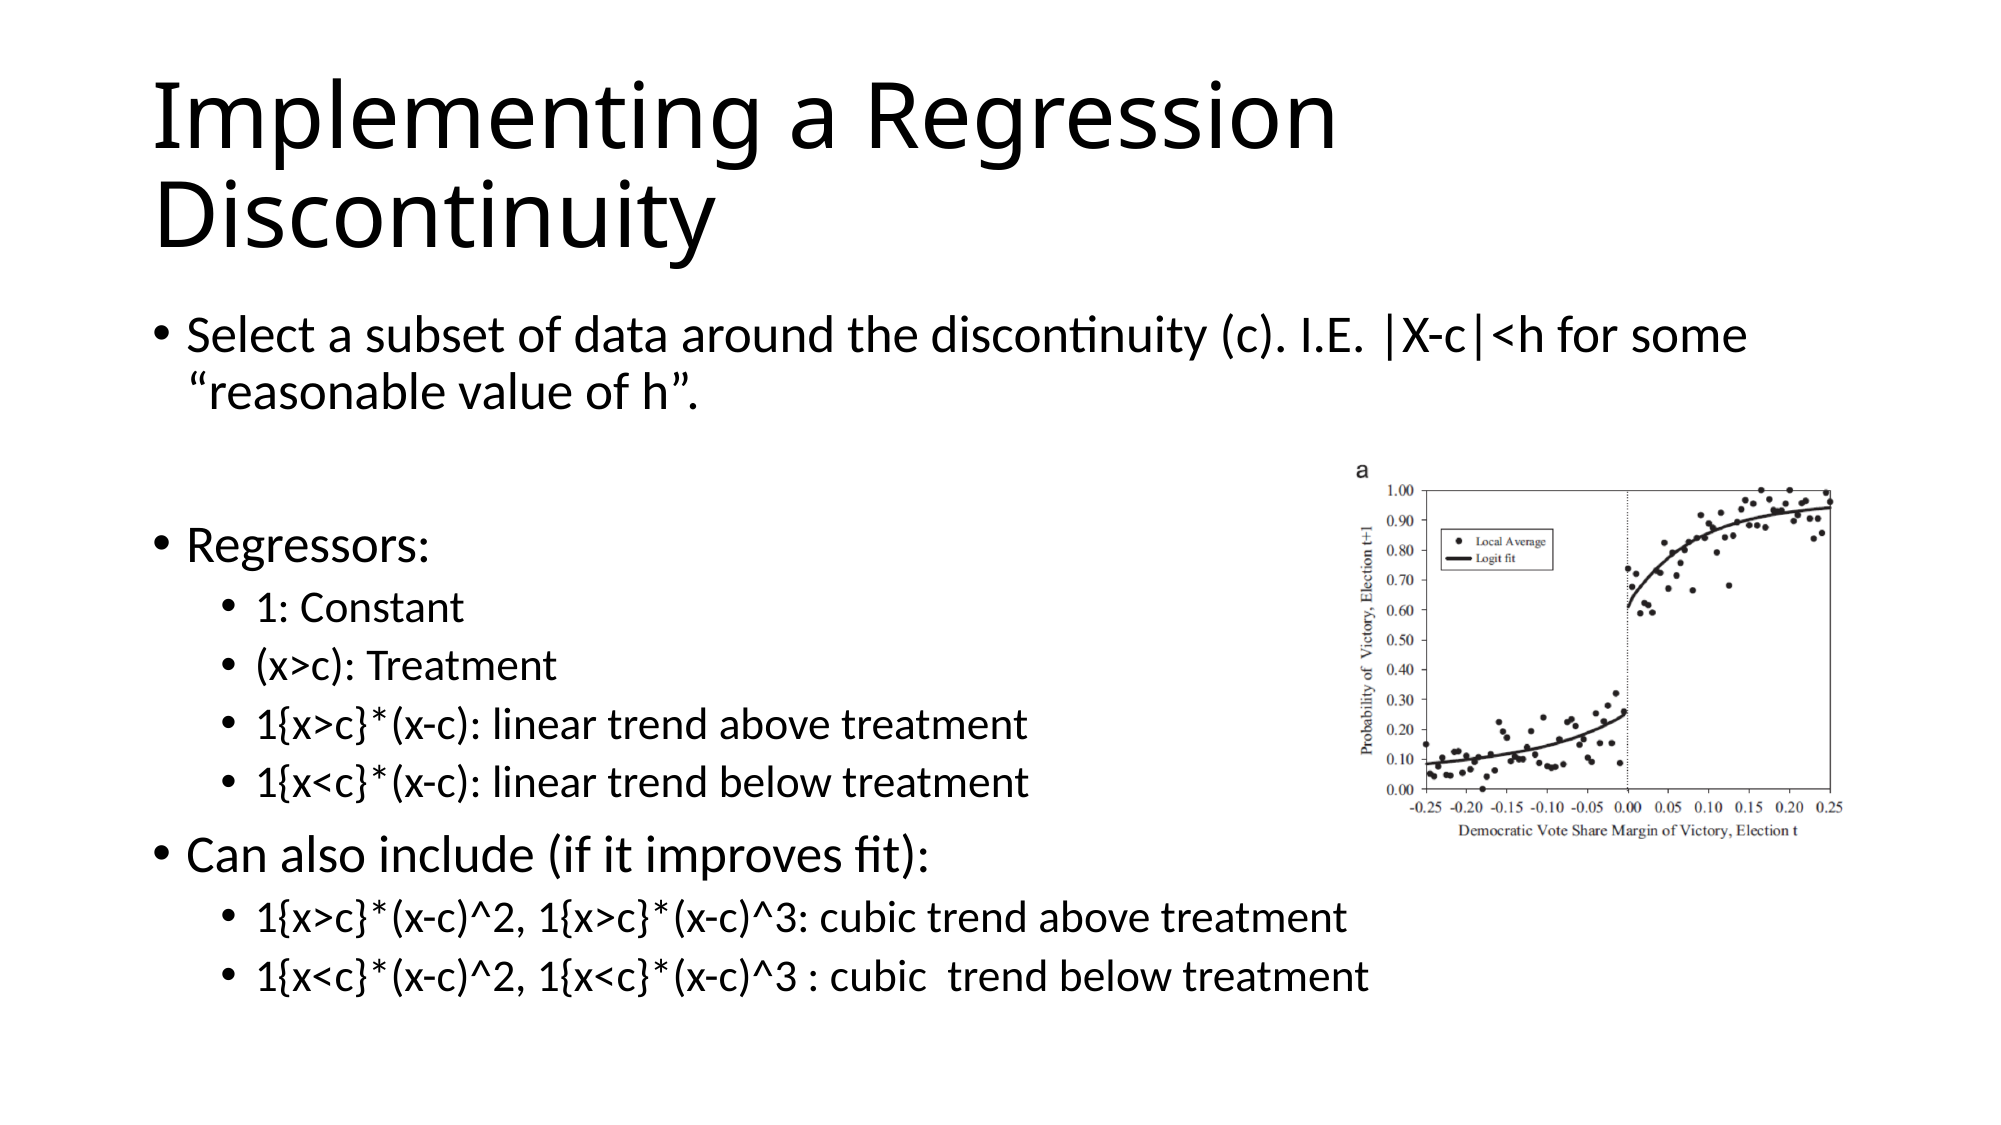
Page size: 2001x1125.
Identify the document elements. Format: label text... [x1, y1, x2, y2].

list Select a subset of data around the discontinuity (c). I.E. |X-c|<h for some “reasonable value of h”. Regressors: 1: Constant (x>c): Treatment 1{x>c}*(x-c): linear trend above treatment 1{x<c}*(x-c): linear trend below treatment Can also include (if it improves fit): 1{x>c}*(x-c)^2, 1{x>c}*(x-c)^3: cubic trend above treatment 1{x<c}*(x-c)^2, 1{x<c}*(x-c)^3 : cubic trend below treatment [137, 299, 1863, 1014]
picture [1350, 459, 1857, 854]
title Implementing a Regression Discontinuity [137, 59, 1863, 278]
